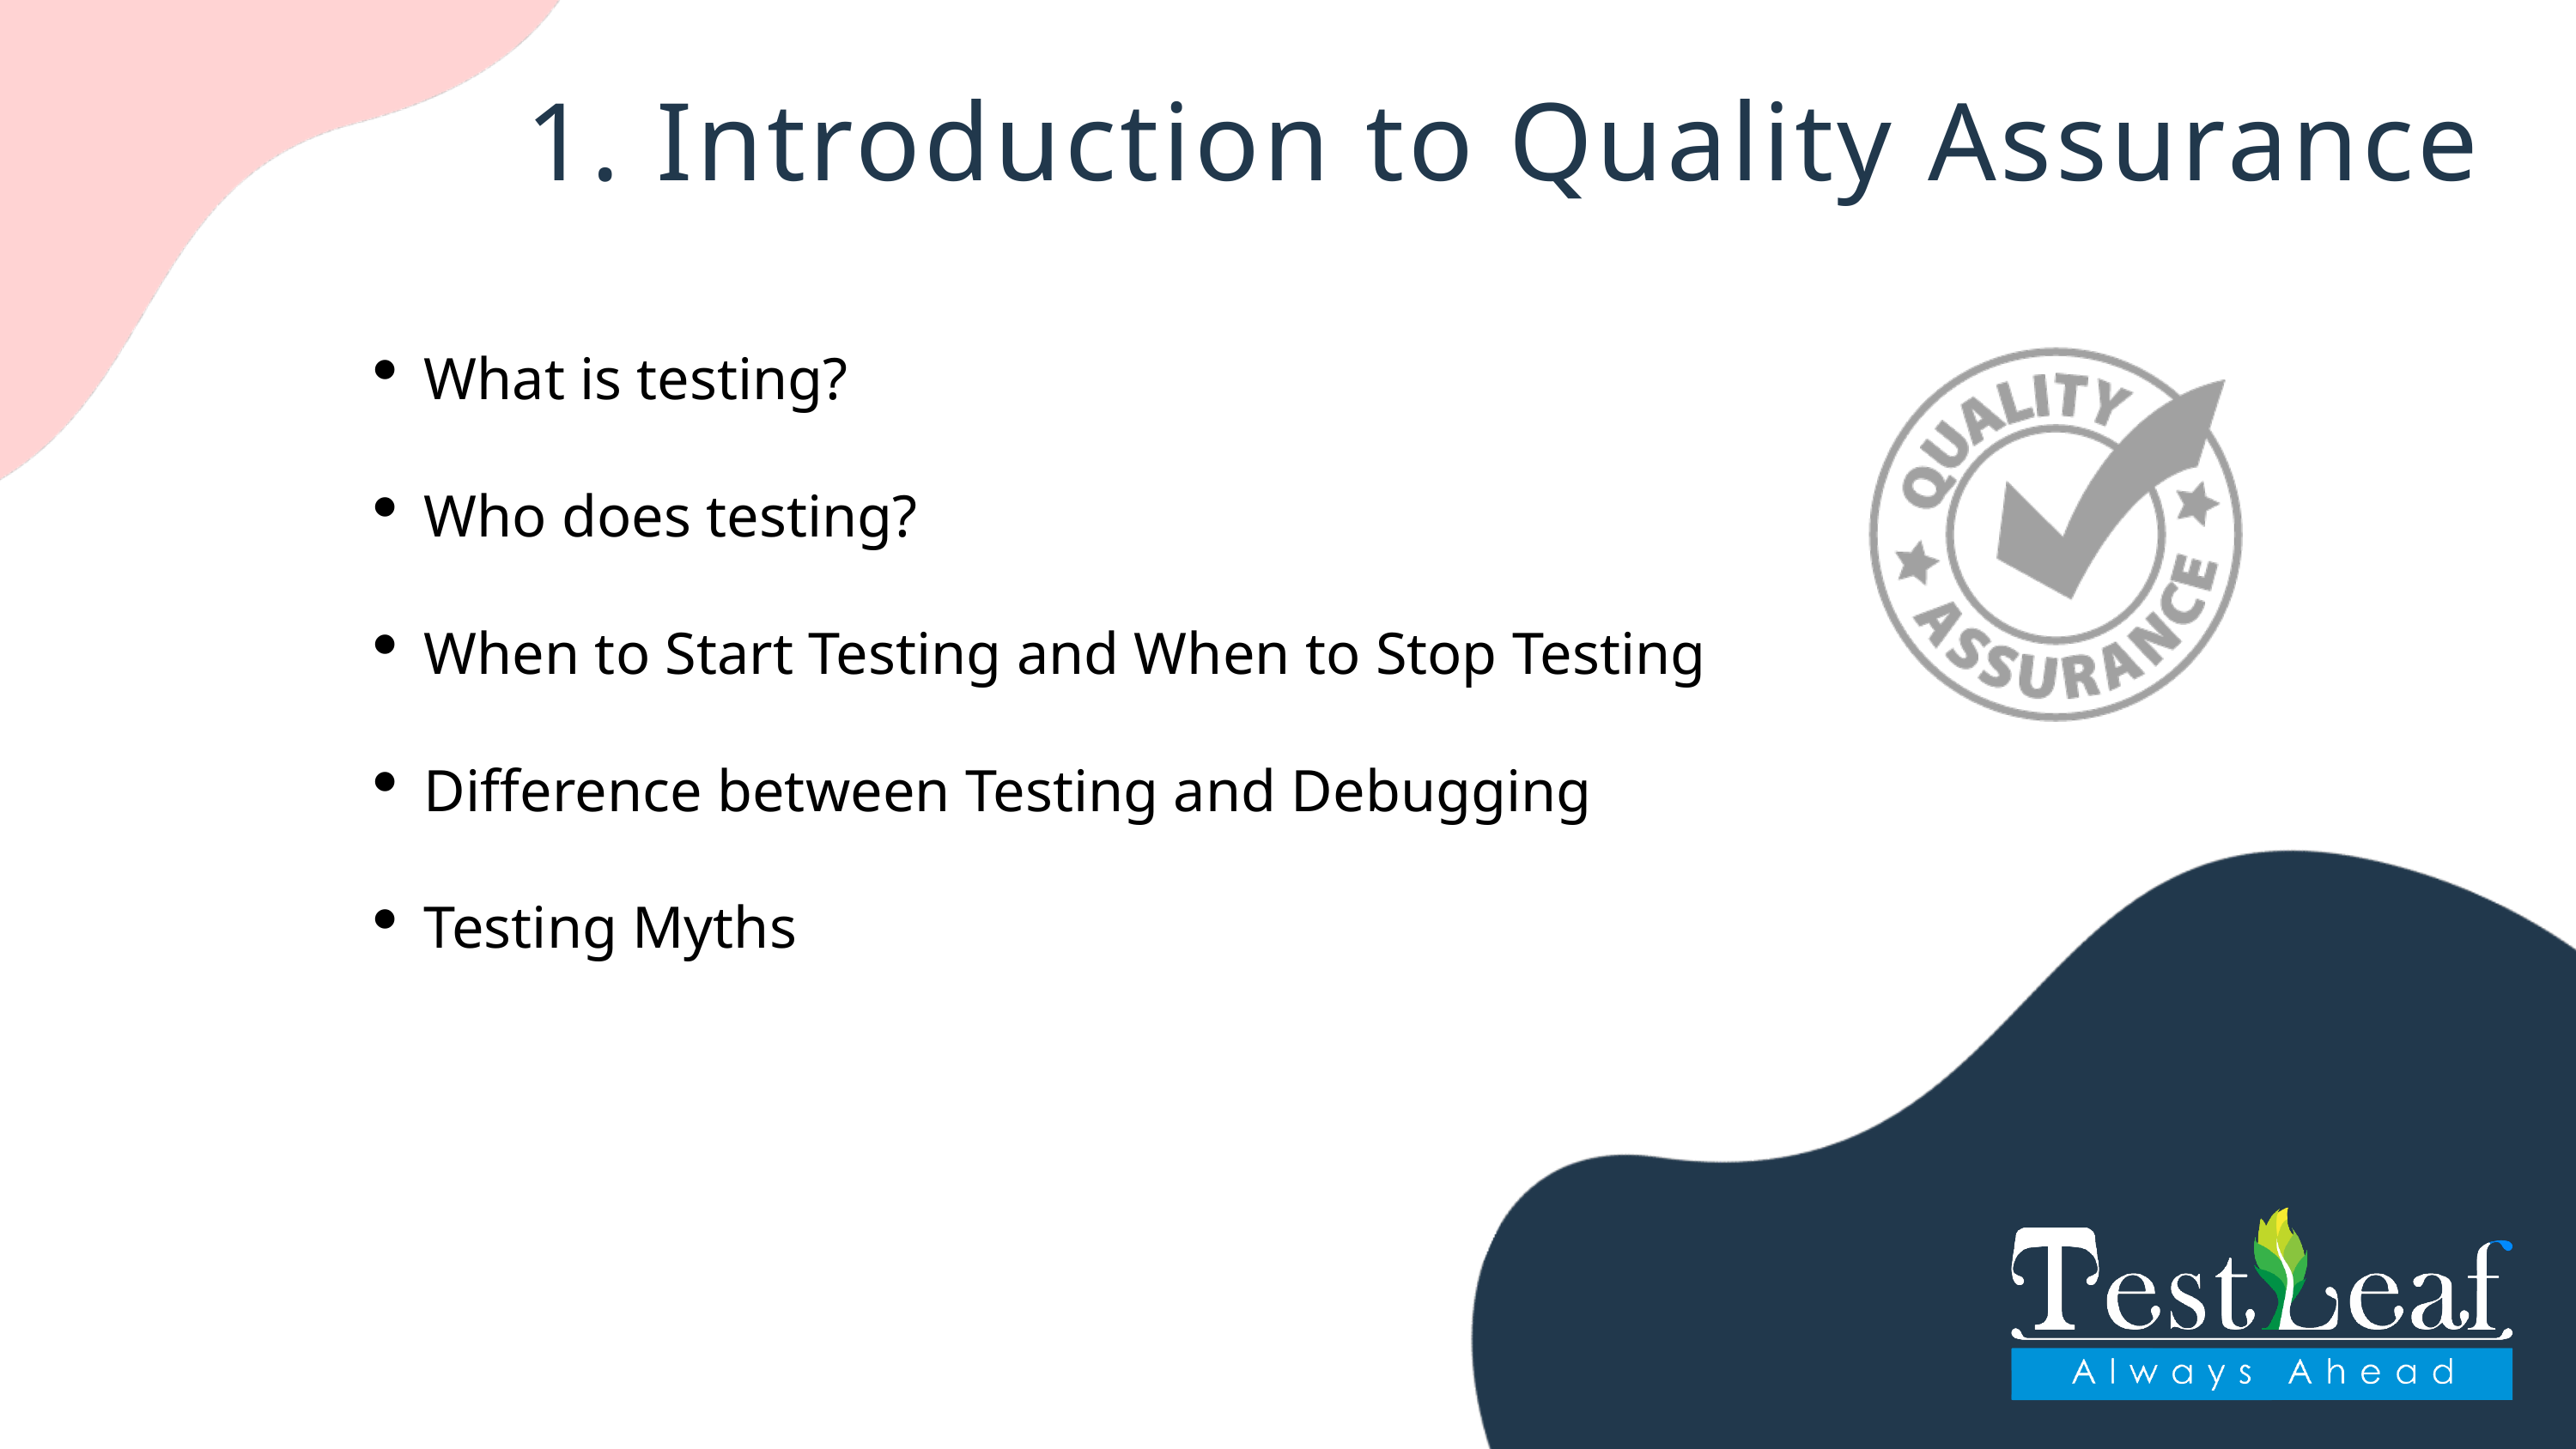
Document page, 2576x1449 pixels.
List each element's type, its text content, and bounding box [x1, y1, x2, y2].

picture [1399, 333, 2576, 1449]
text_box 1. Introduction to Quality Assurance [526, 41, 2576, 203]
picture [0, 0, 490, 635]
text_box What is testing? Who does testing? When to Start Testing and When to Stop Testing Difference between Testing and Debugging Testing Myths [375, 273, 1812, 961]
